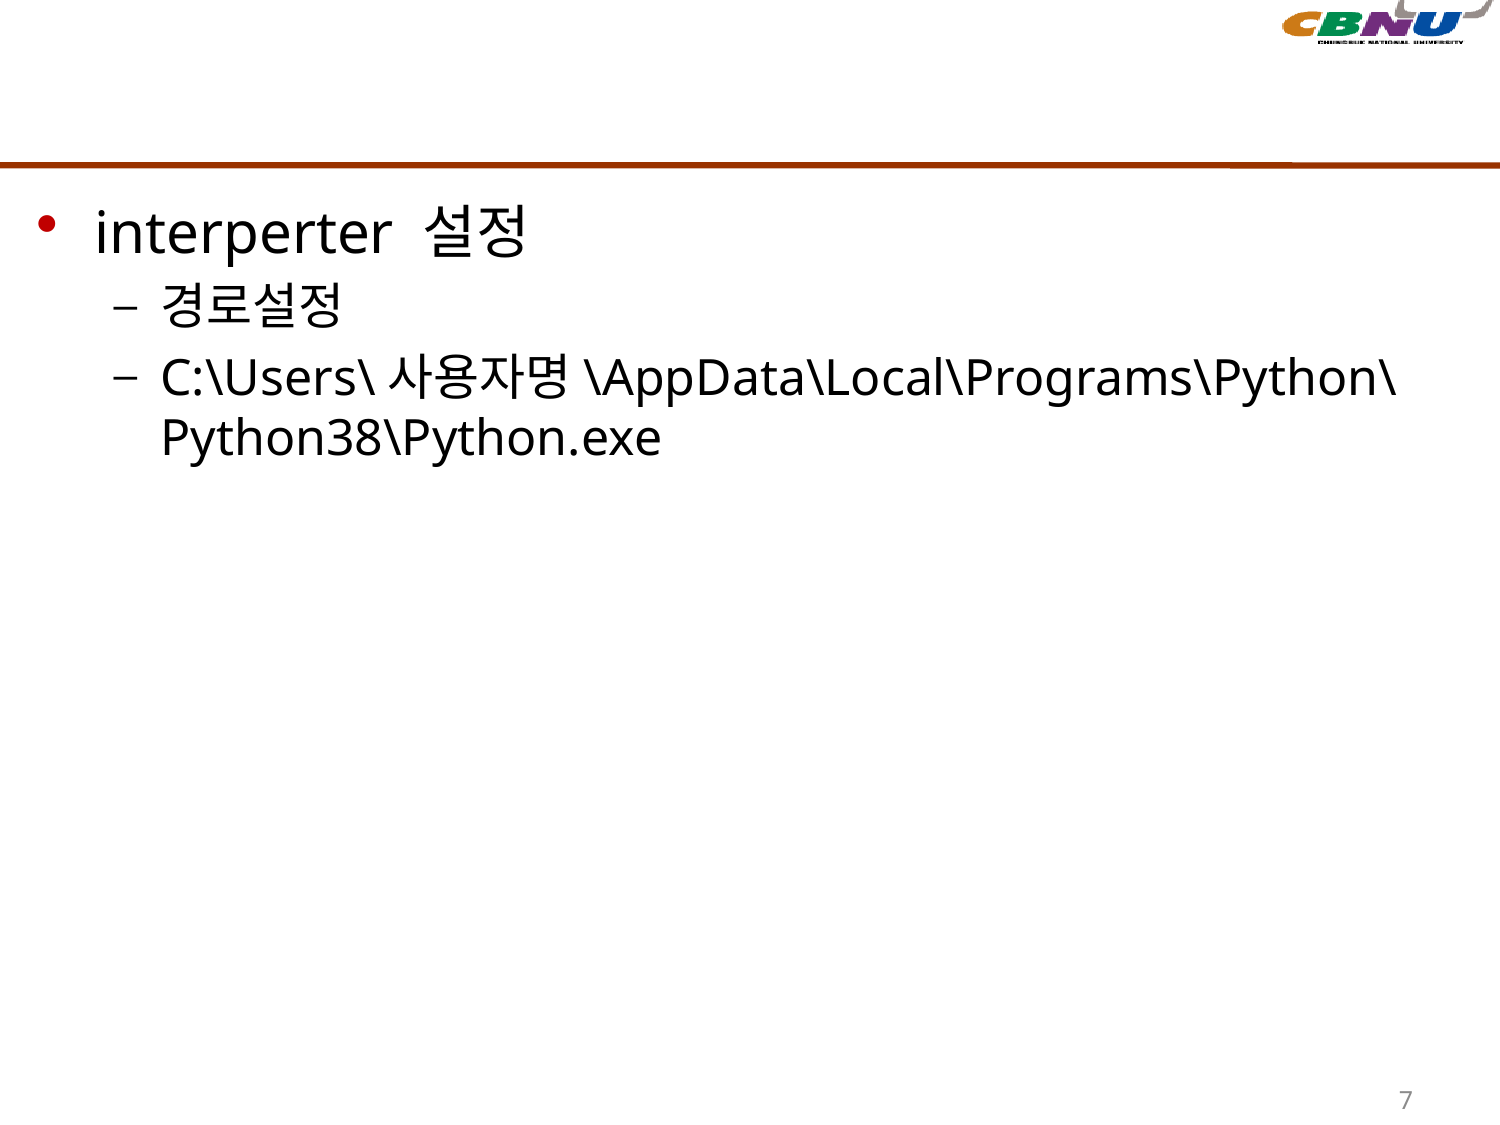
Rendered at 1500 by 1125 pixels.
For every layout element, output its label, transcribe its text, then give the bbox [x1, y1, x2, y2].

list interperter 설정 경로설정 C:\Users\사용자명\AppData\Local\Programs\Python\Python38\Python.exe [23, 187, 1465, 1067]
slide_number 7 [1078, 1078, 1429, 1125]
picture [1277, 0, 1500, 47]
